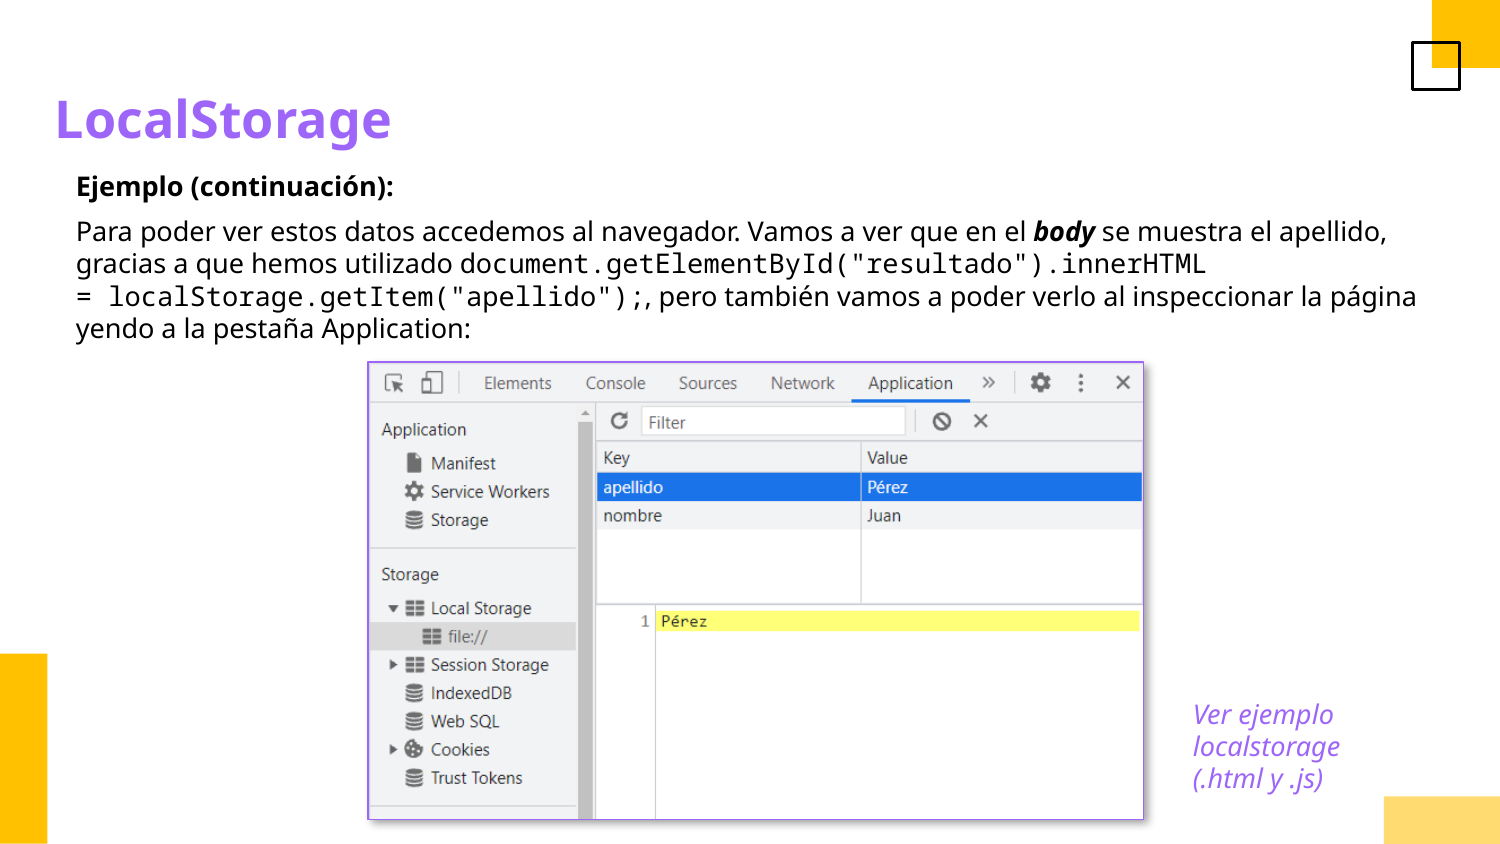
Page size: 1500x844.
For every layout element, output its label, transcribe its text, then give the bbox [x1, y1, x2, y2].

text_box LocalStorage [40, 71, 1460, 166]
text_box Ejemplo (continuación): Para poder ver estos datos accedemos al navegador. Vamos a ver que en el body se muestra el apellido, gracias a que hemos utilizado document.getElementById("resultado").innerHTML = localStorage.getItem("apellido");, pero también vamos a poder verlo al inspeccionar la página yendo a la pestaña Application: [60, 154, 1471, 215]
text_box Ver ejemplo localstorage (.html y .js) [1177, 681, 1433, 743]
picture [368, 362, 1143, 819]
